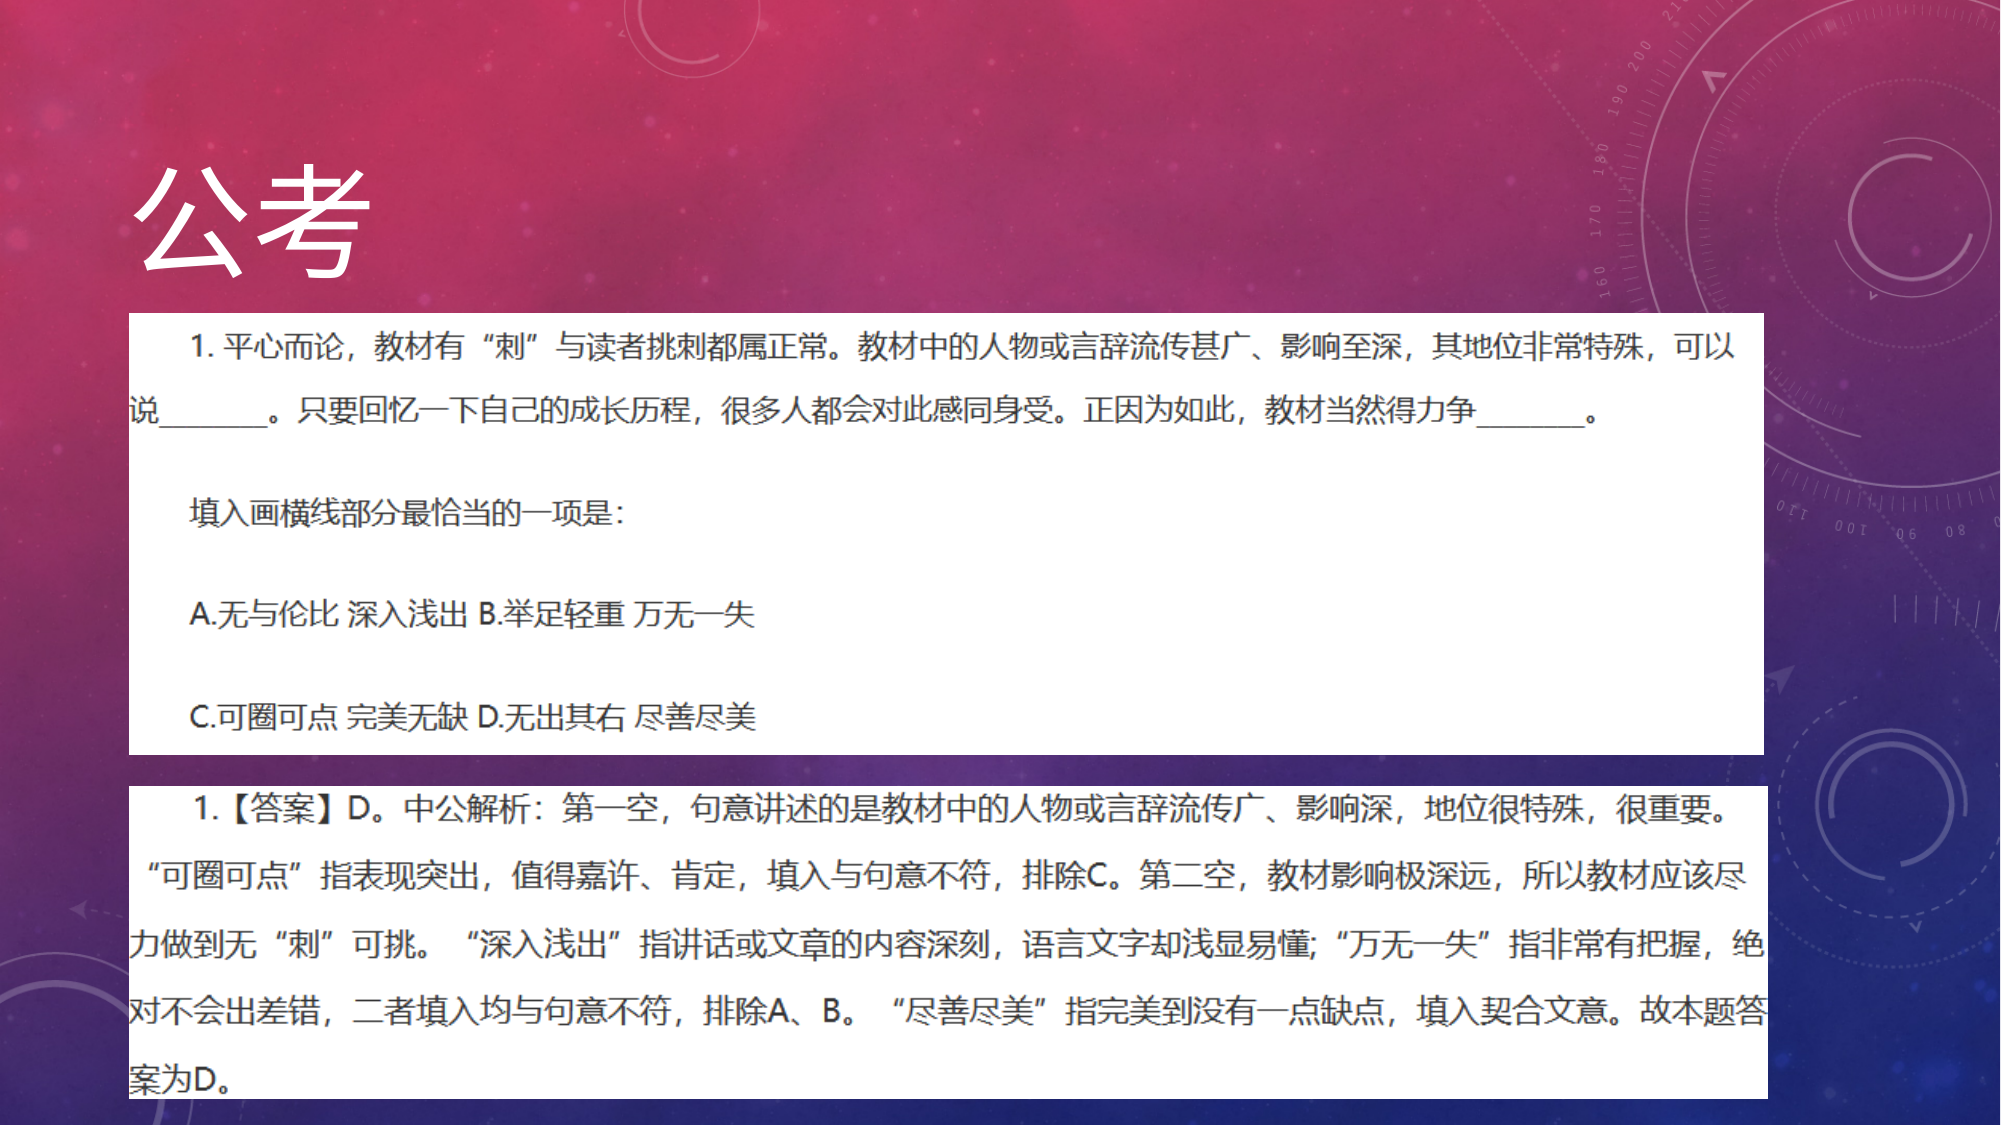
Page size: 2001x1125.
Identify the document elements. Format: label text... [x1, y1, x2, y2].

title 公考 [112, 99, 436, 339]
picture [0, 0, 2001, 1125]
